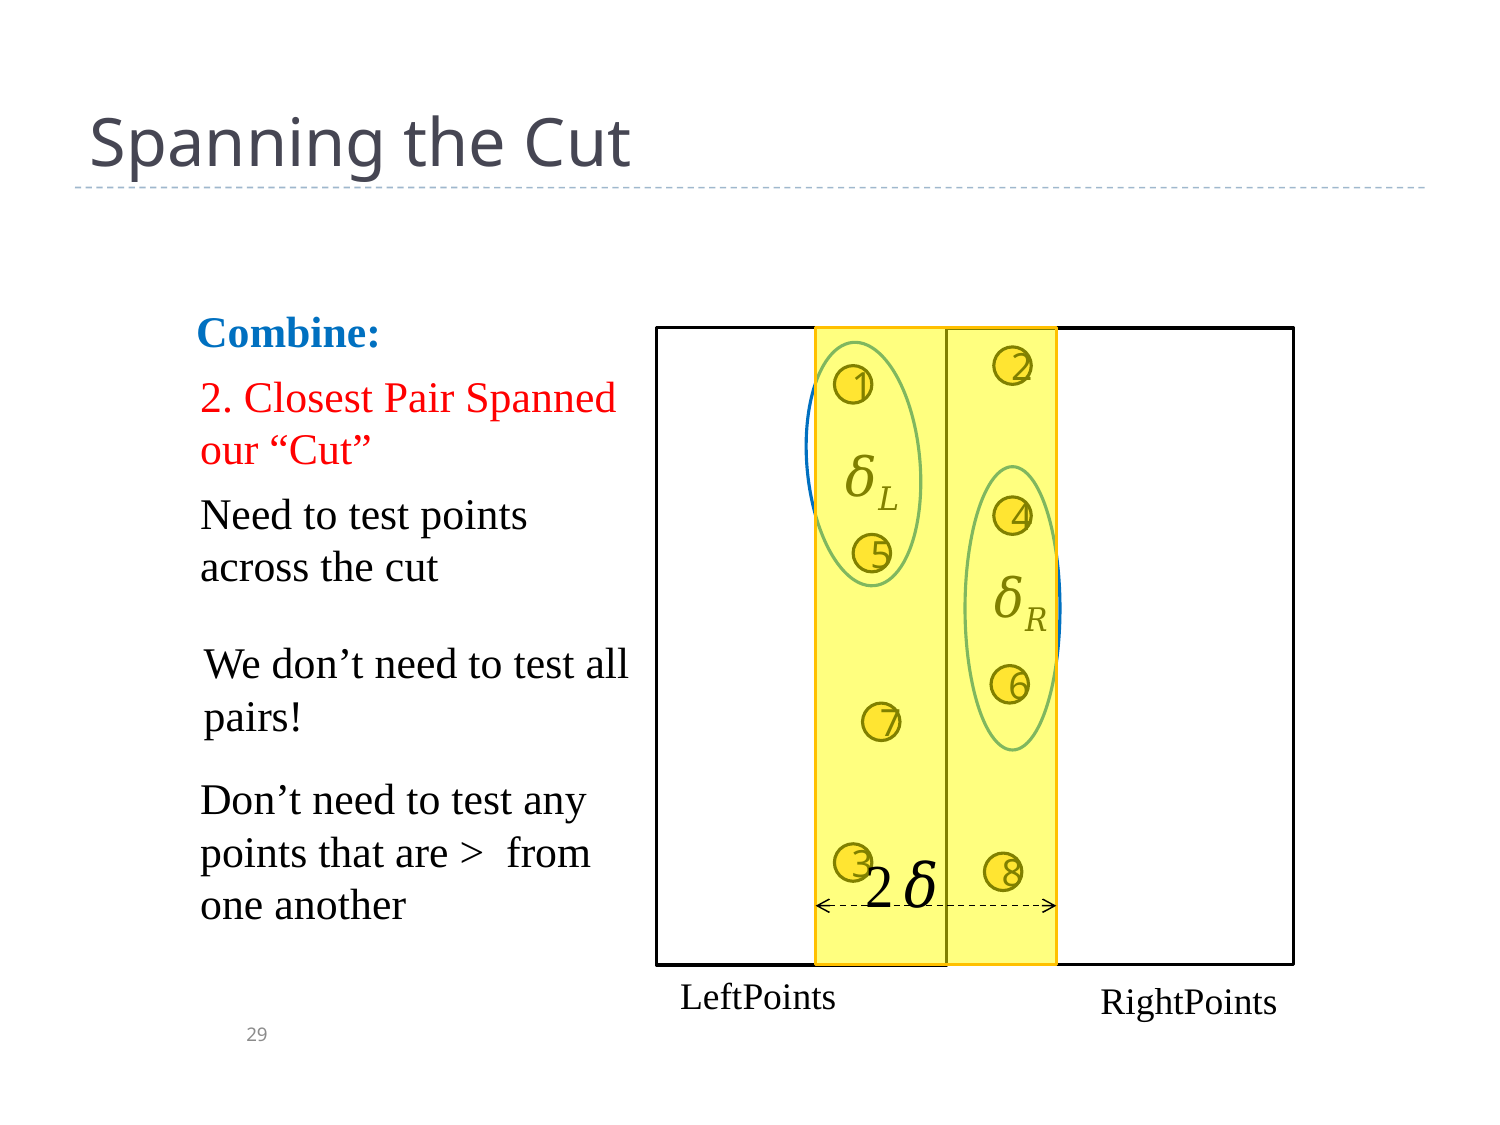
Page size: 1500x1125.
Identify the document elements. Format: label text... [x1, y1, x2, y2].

text_box [814, 326, 1058, 966]
text_box RightPoints [1085, 969, 1293, 1030]
text_box [655, 326, 814, 967]
text_box Combine: [181, 296, 657, 364]
text_box [804, 382, 814, 516]
text_box 2. Closest Pair Spanned our “Cut” [185, 360, 653, 478]
title Spanning the Cut [75, 24, 1425, 188]
text_box 29 [16, 1012, 280, 1058]
text_box [1058, 554, 1062, 663]
text_box [1058, 326, 1295, 966]
text_box Need to test points across the cut [185, 478, 653, 598]
text_box LeftPoints [665, 964, 852, 1025]
text_box We don’t need to test all pairs! [188, 627, 657, 748]
